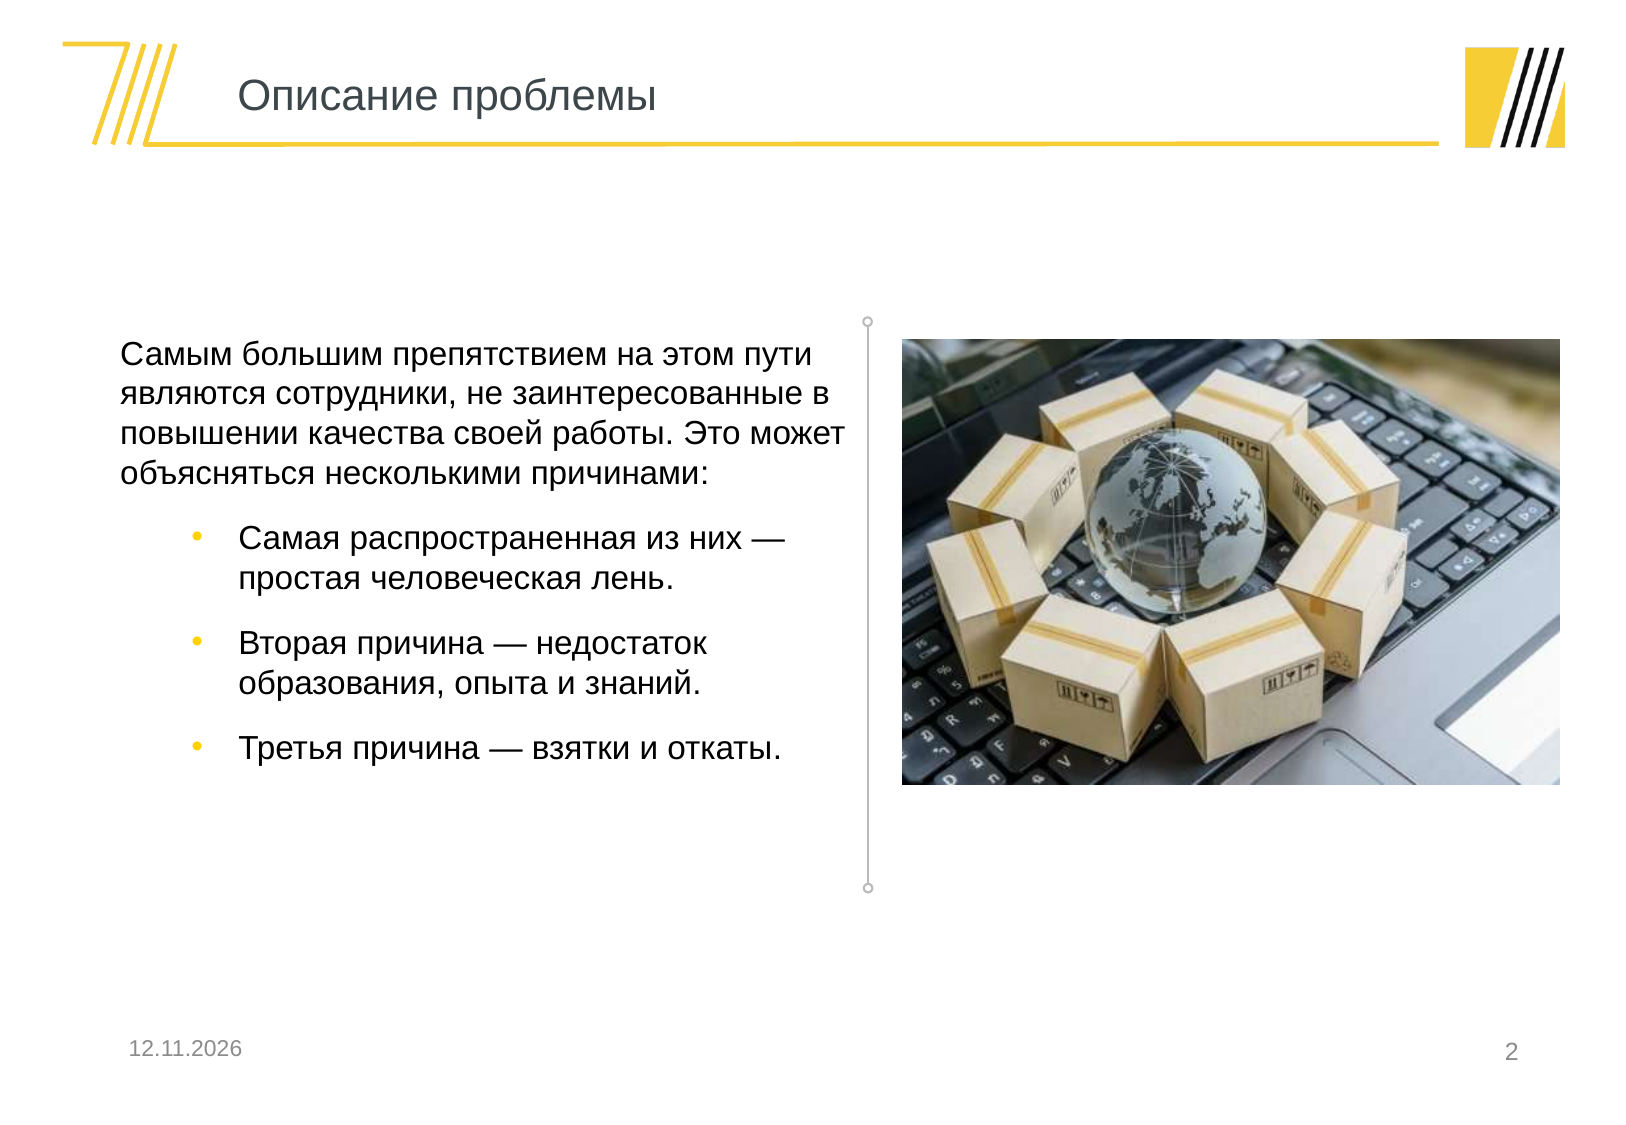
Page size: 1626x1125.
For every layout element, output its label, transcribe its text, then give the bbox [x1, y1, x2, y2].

picture [1464, 47, 1566, 148]
text_box Самым большим препятствием на этом пути являются сотрудники, не заинтересованные в повышении качества своей работы. Это может объясняться несколькими причинами: Самая распространенная из них — простая человеческая лень. Вторая причина — недостаток образования, опыта и знаний. Третья причина — взятки и откаты. [103, 301, 905, 797]
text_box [862, 317, 873, 893]
picture [902, 338, 1561, 785]
text_box Описание проблемы [222, 58, 1438, 144]
slide_number 2 [1478, 1030, 1545, 1072]
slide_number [113, 1026, 493, 1087]
